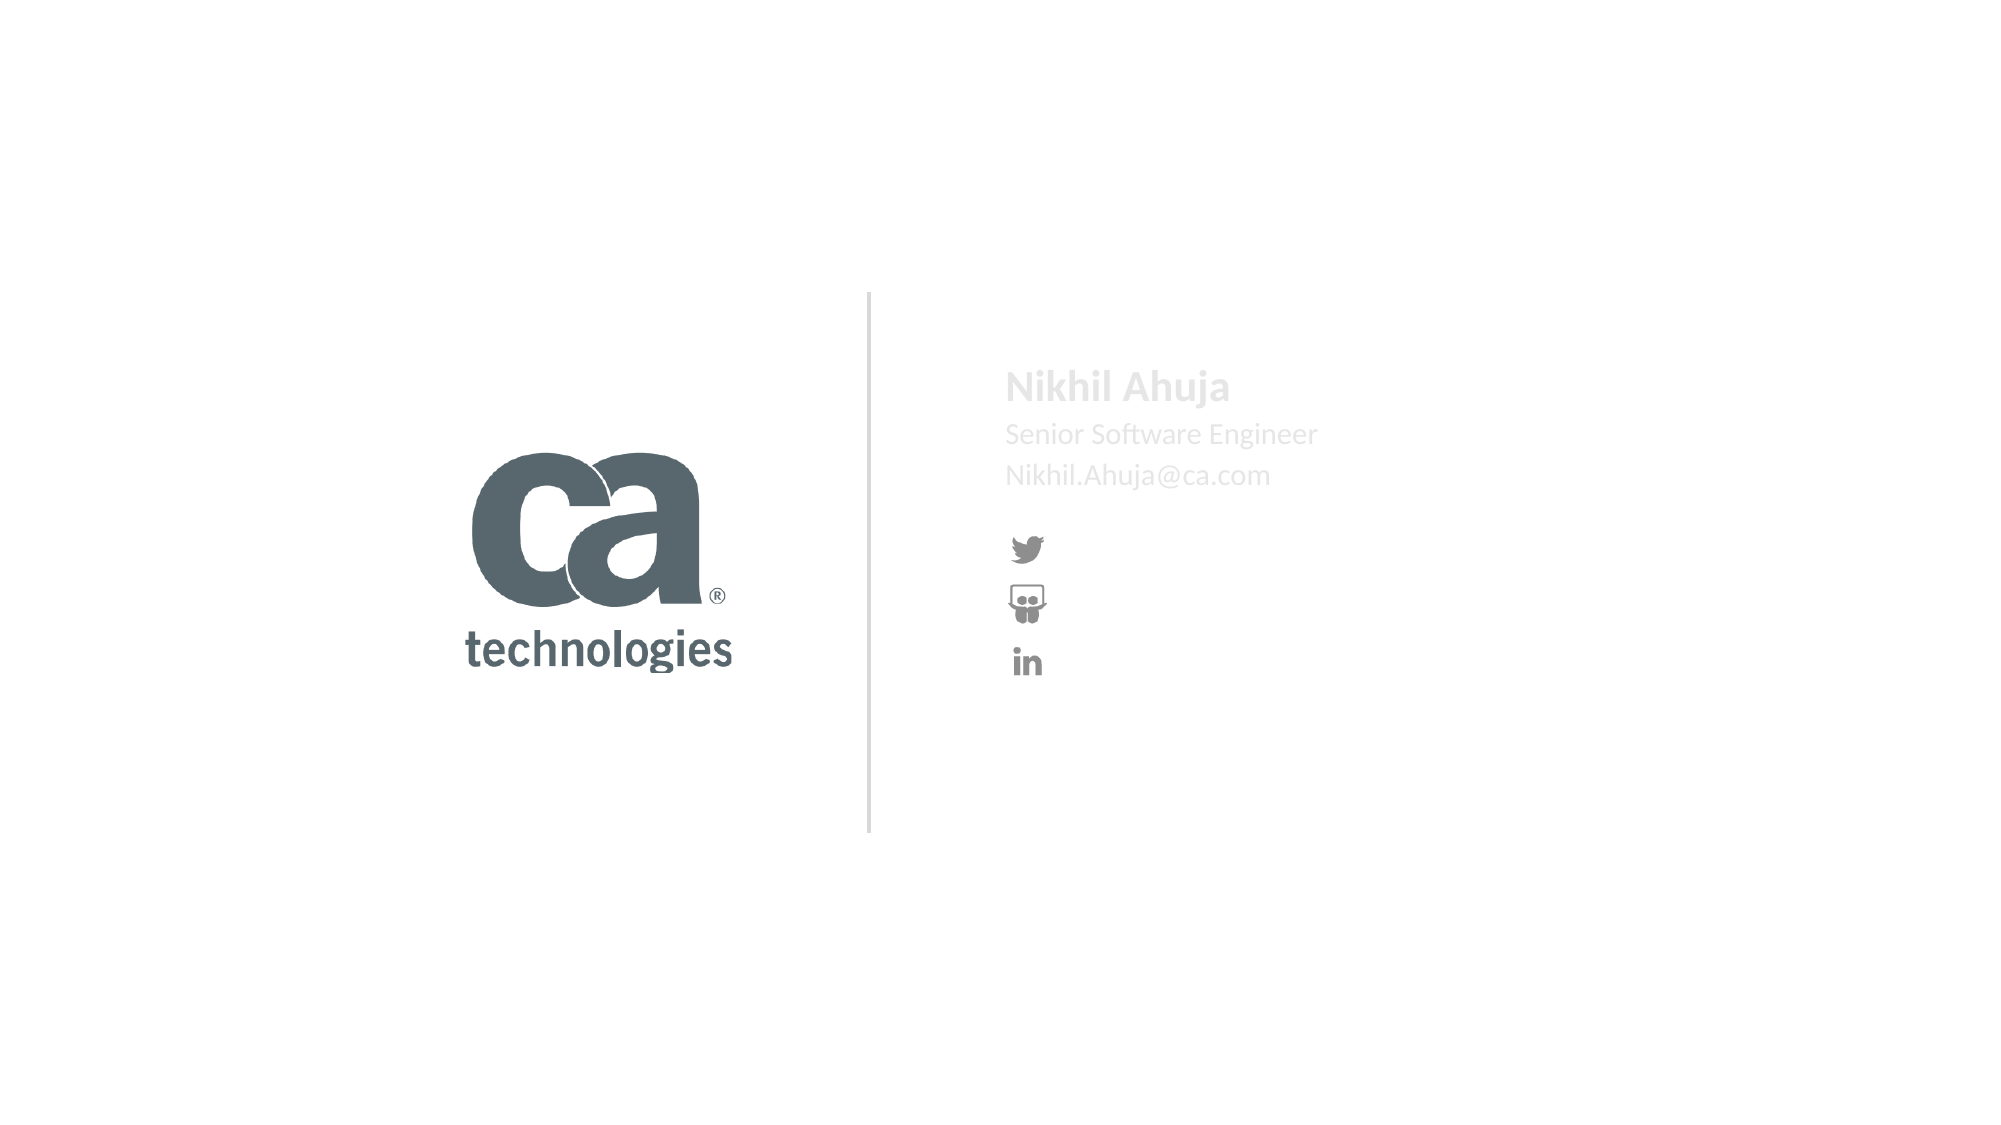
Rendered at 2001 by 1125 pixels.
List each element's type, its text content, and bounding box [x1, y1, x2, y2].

list Senior Software Engineer [1005, 413, 1779, 451]
list Nikhil Ahuja [1005, 356, 1779, 411]
list Nikhil.Ahuja@ca.com [1005, 454, 1779, 492]
